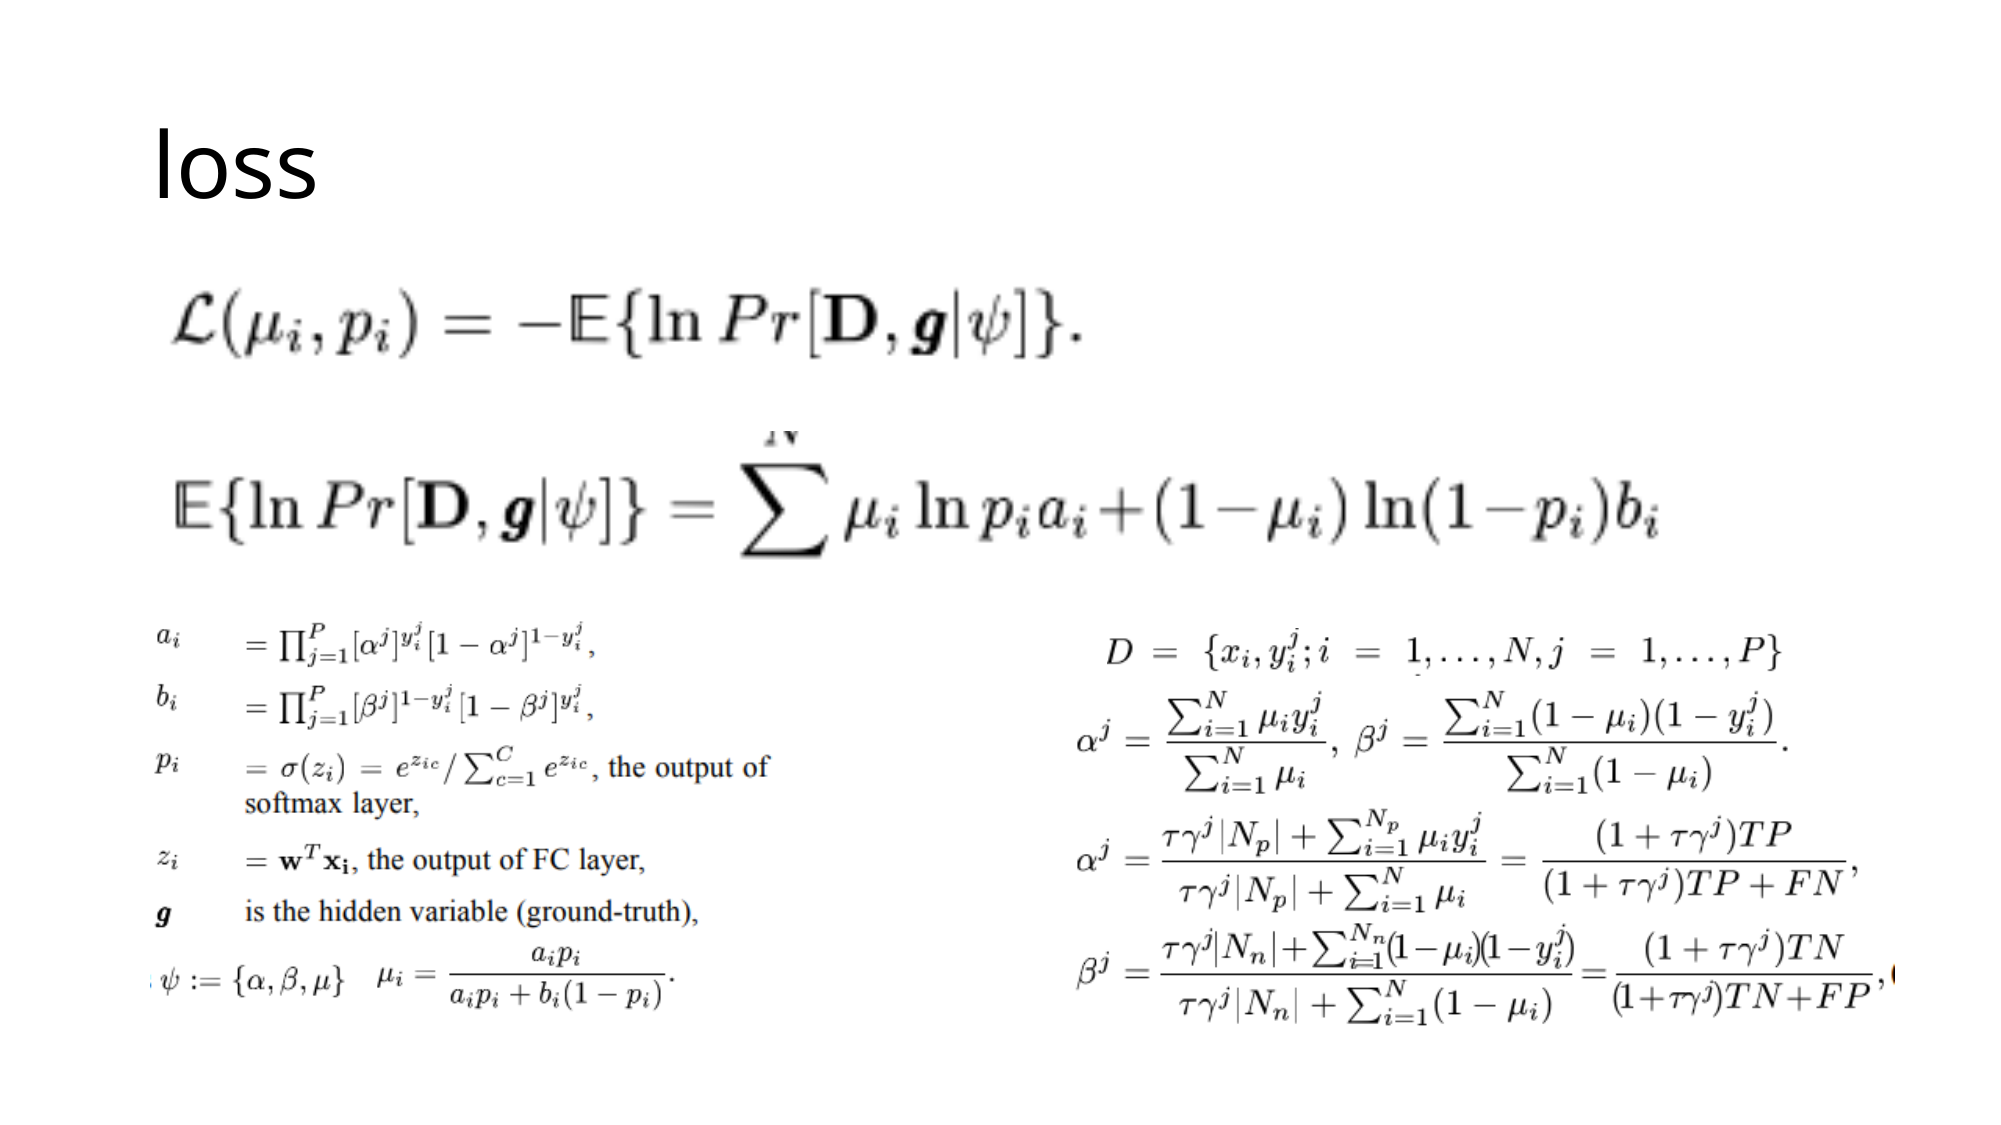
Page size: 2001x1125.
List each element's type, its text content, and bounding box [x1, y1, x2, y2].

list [137, 222, 1142, 423]
title loss [137, 59, 1863, 278]
picture [150, 954, 348, 1004]
picture [137, 431, 1669, 570]
picture [150, 617, 782, 1035]
picture [1107, 626, 1793, 676]
picture [1048, 677, 1895, 1035]
